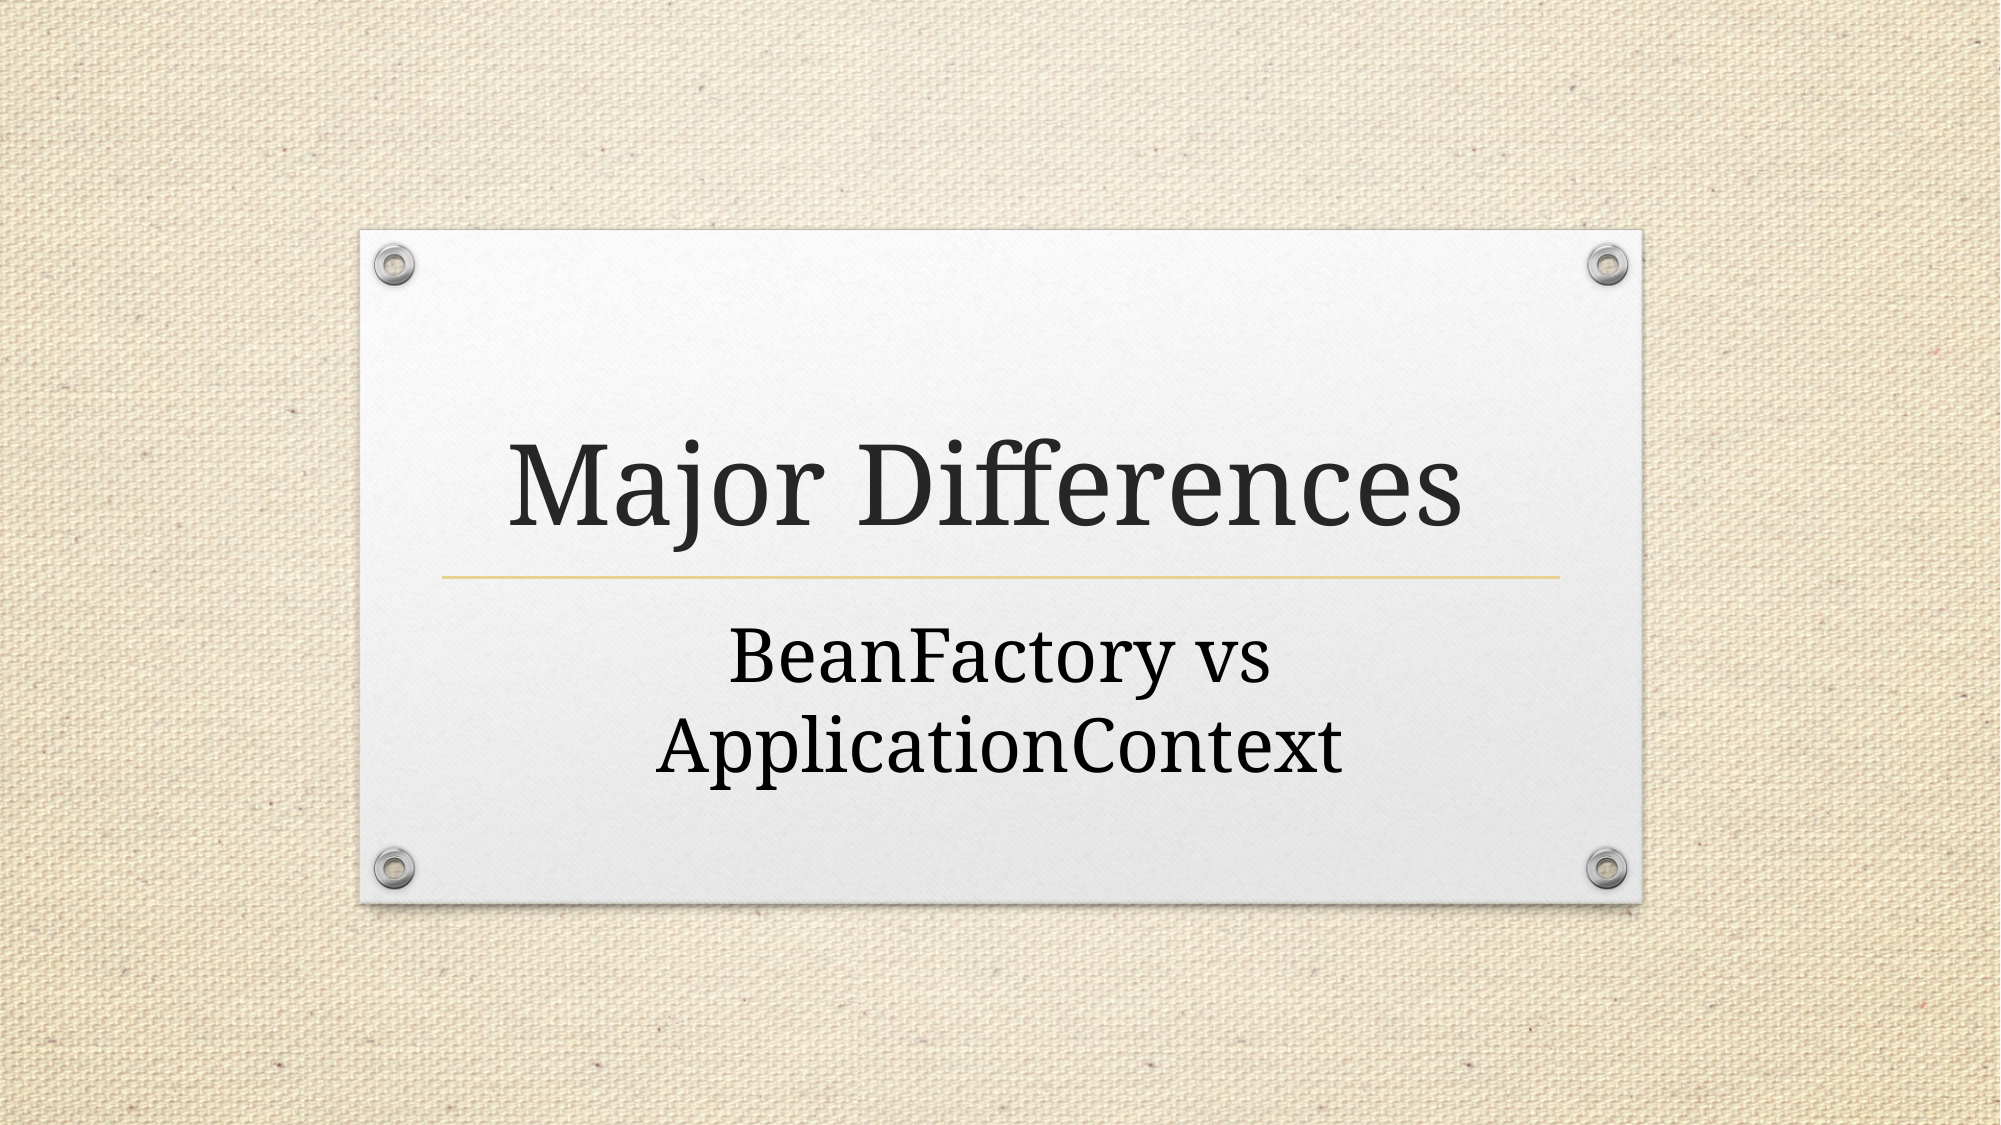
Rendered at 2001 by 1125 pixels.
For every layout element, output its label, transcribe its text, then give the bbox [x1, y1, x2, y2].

picture [0, 0, 2001, 1125]
subtitle BeanFactory vs ApplicationContext [441, 600, 1560, 817]
title Major Differences [441, 306, 1560, 556]
